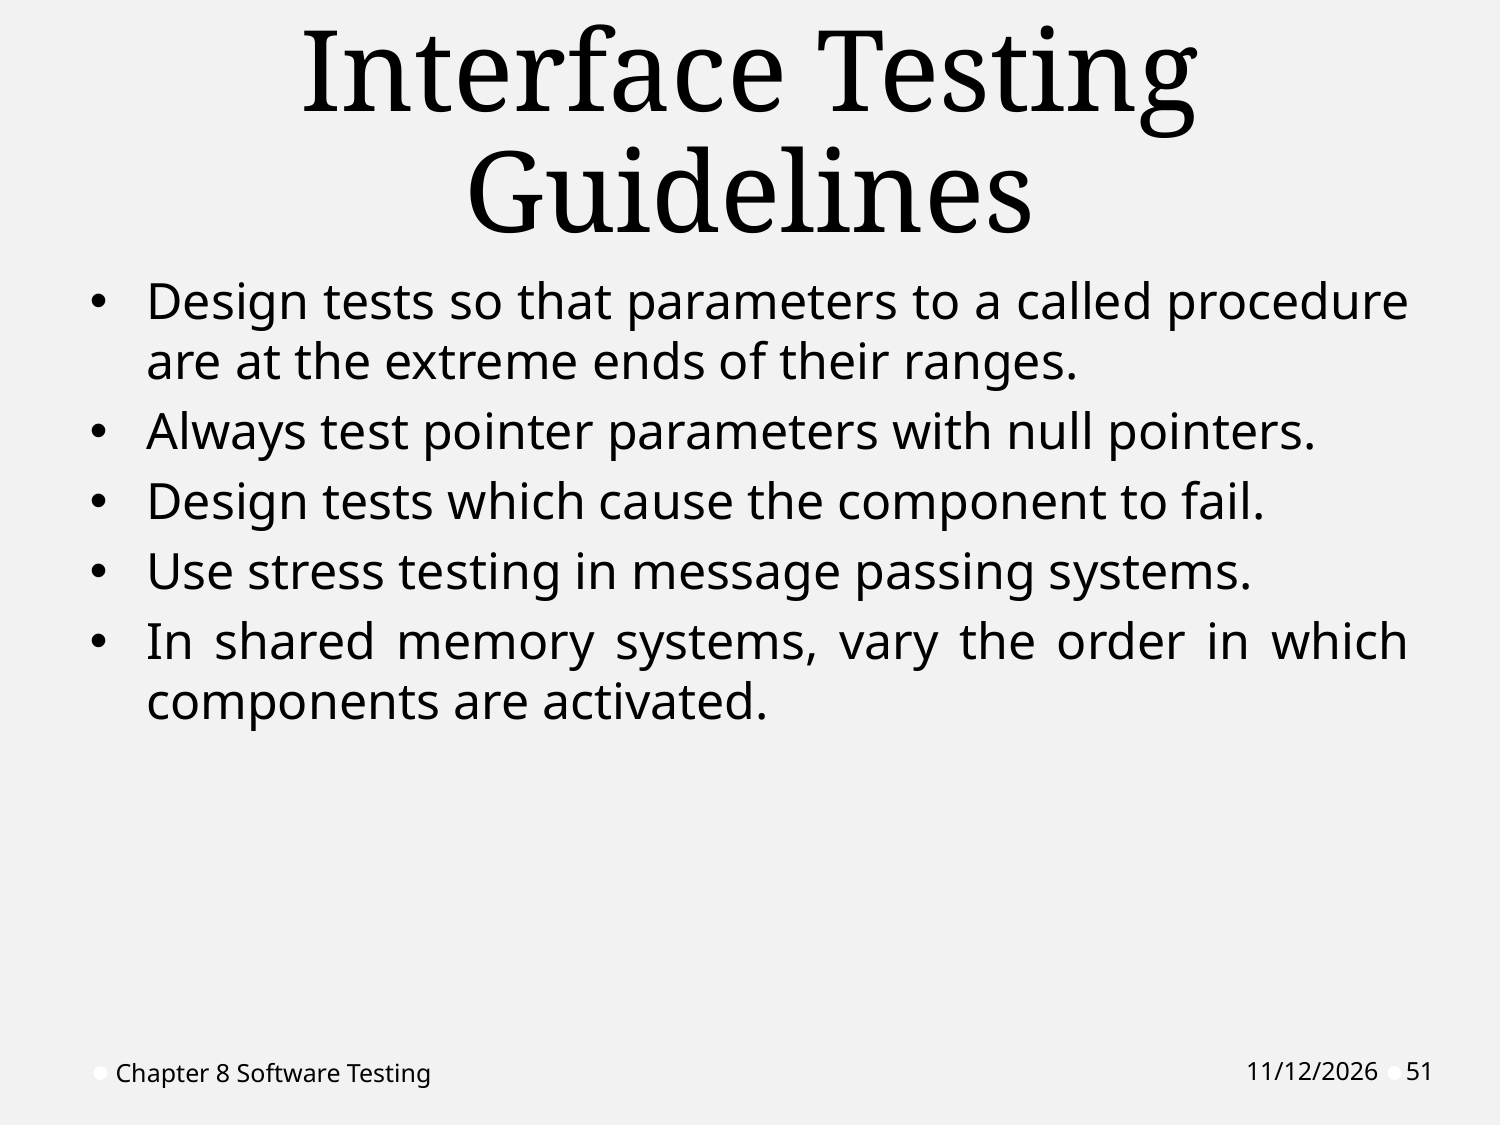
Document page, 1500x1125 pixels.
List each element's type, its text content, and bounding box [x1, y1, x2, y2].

slide_number 51 [1401, 1042, 1494, 1103]
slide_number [1043, 1042, 1386, 1103]
footer Chapter 8 Software Testing [108, 1042, 576, 1103]
list Design tests so that parameters to a called procedure are at the extreme ends of their ranges. Always test pointer parameters with null pointers. Design tests which cause the component to fail. Use stress testing in message passing systems. In shared memory systems, vary the order in which components are activated. [75, 262, 1425, 1005]
title Interface Testing Guidelines [75, 0, 1425, 262]
